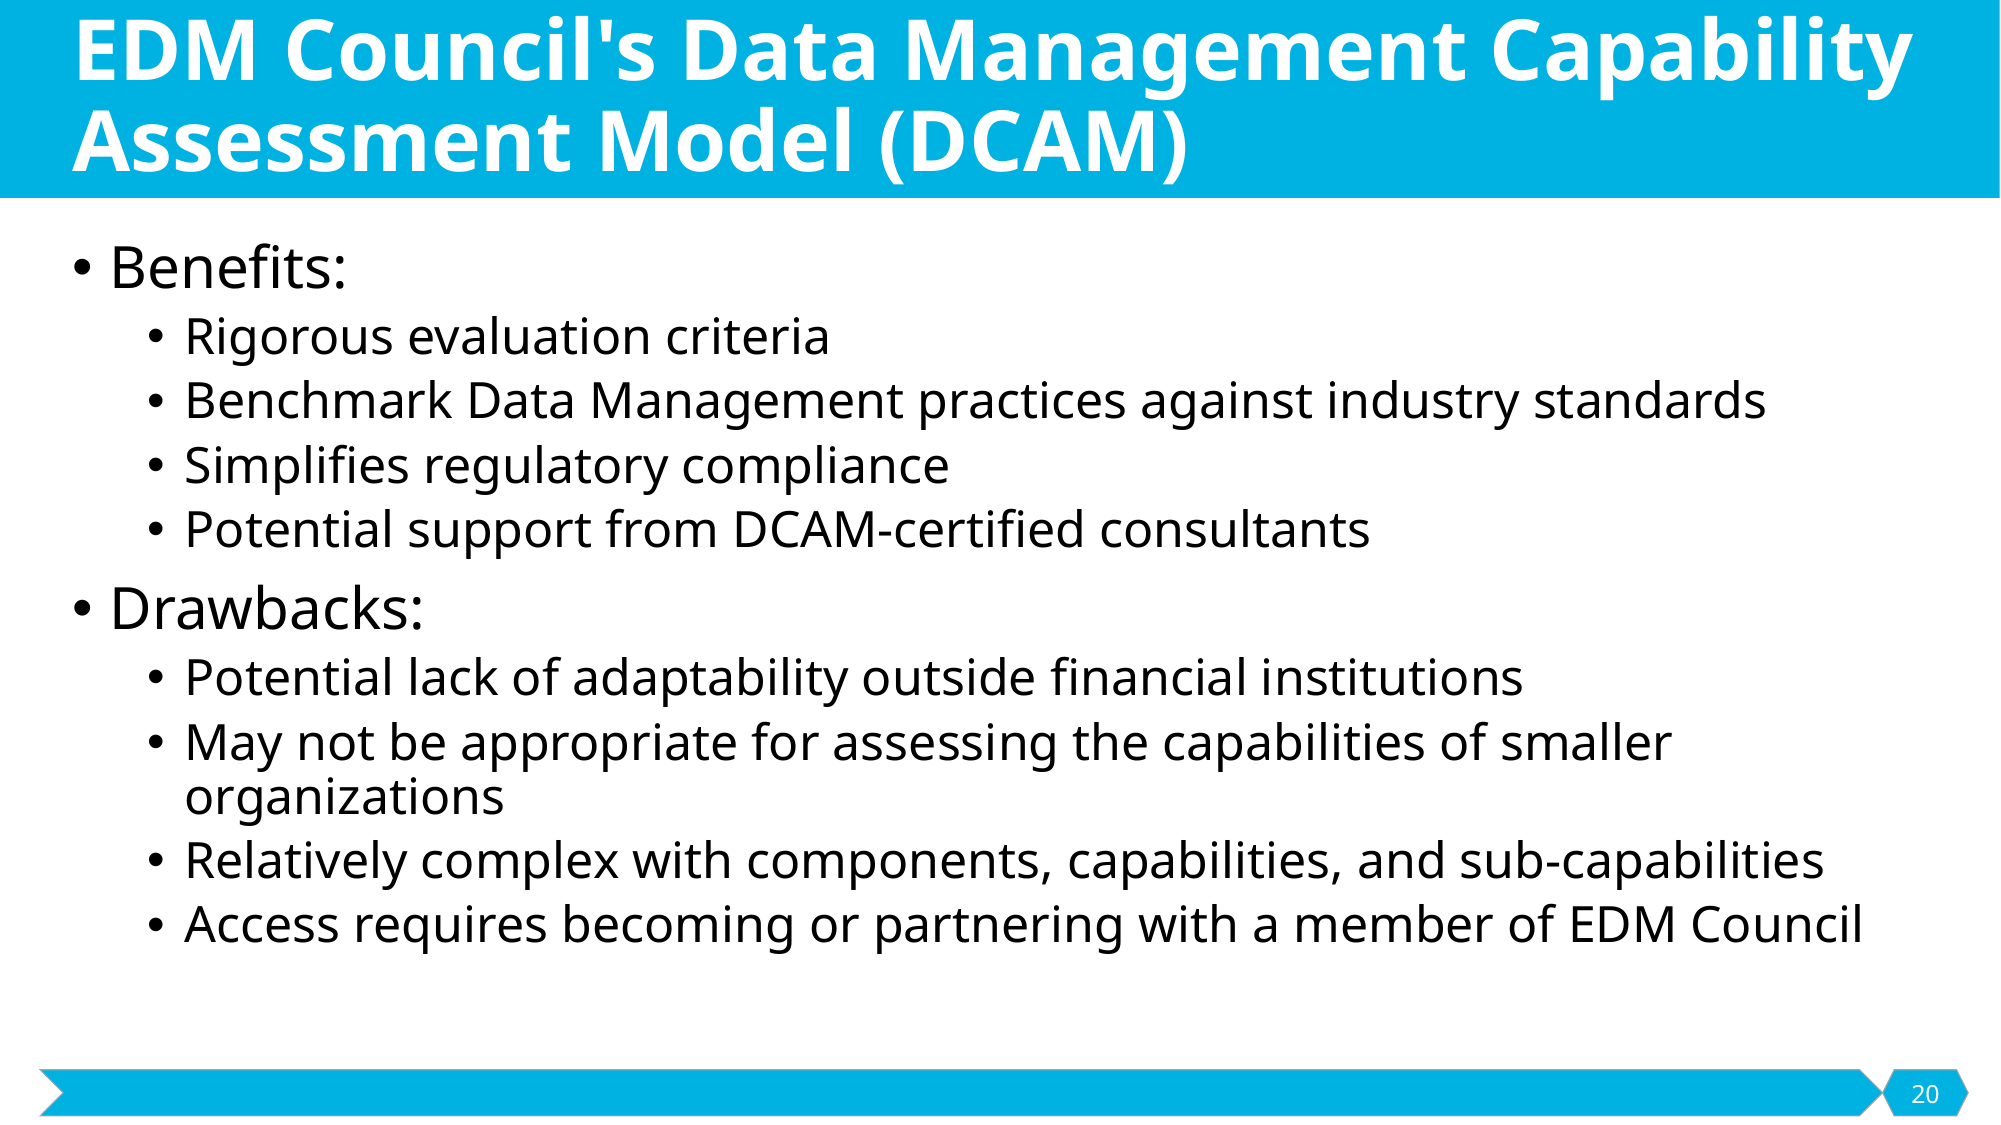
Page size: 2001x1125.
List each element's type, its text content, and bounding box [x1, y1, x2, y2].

slide_number 20 [1882, 1065, 1969, 1125]
list Benefits: Rigorous evaluation criteria Benchmark Data Management practices against industry standards Simplifies regulatory compliance Potential support from DCAM-certified consultants Drawbacks: Potential lack of adaptability outside financial institutions May not be appropriate for assessing the capabilities of smaller organizations Relatively complex with components, capabilities, and sub-capabilities Access requires becoming or partnering with a member of EDM Council [56, 230, 1969, 1010]
title EDM Council's Data Management Capability Assessment Model (DCAM) [56, 0, 1969, 199]
